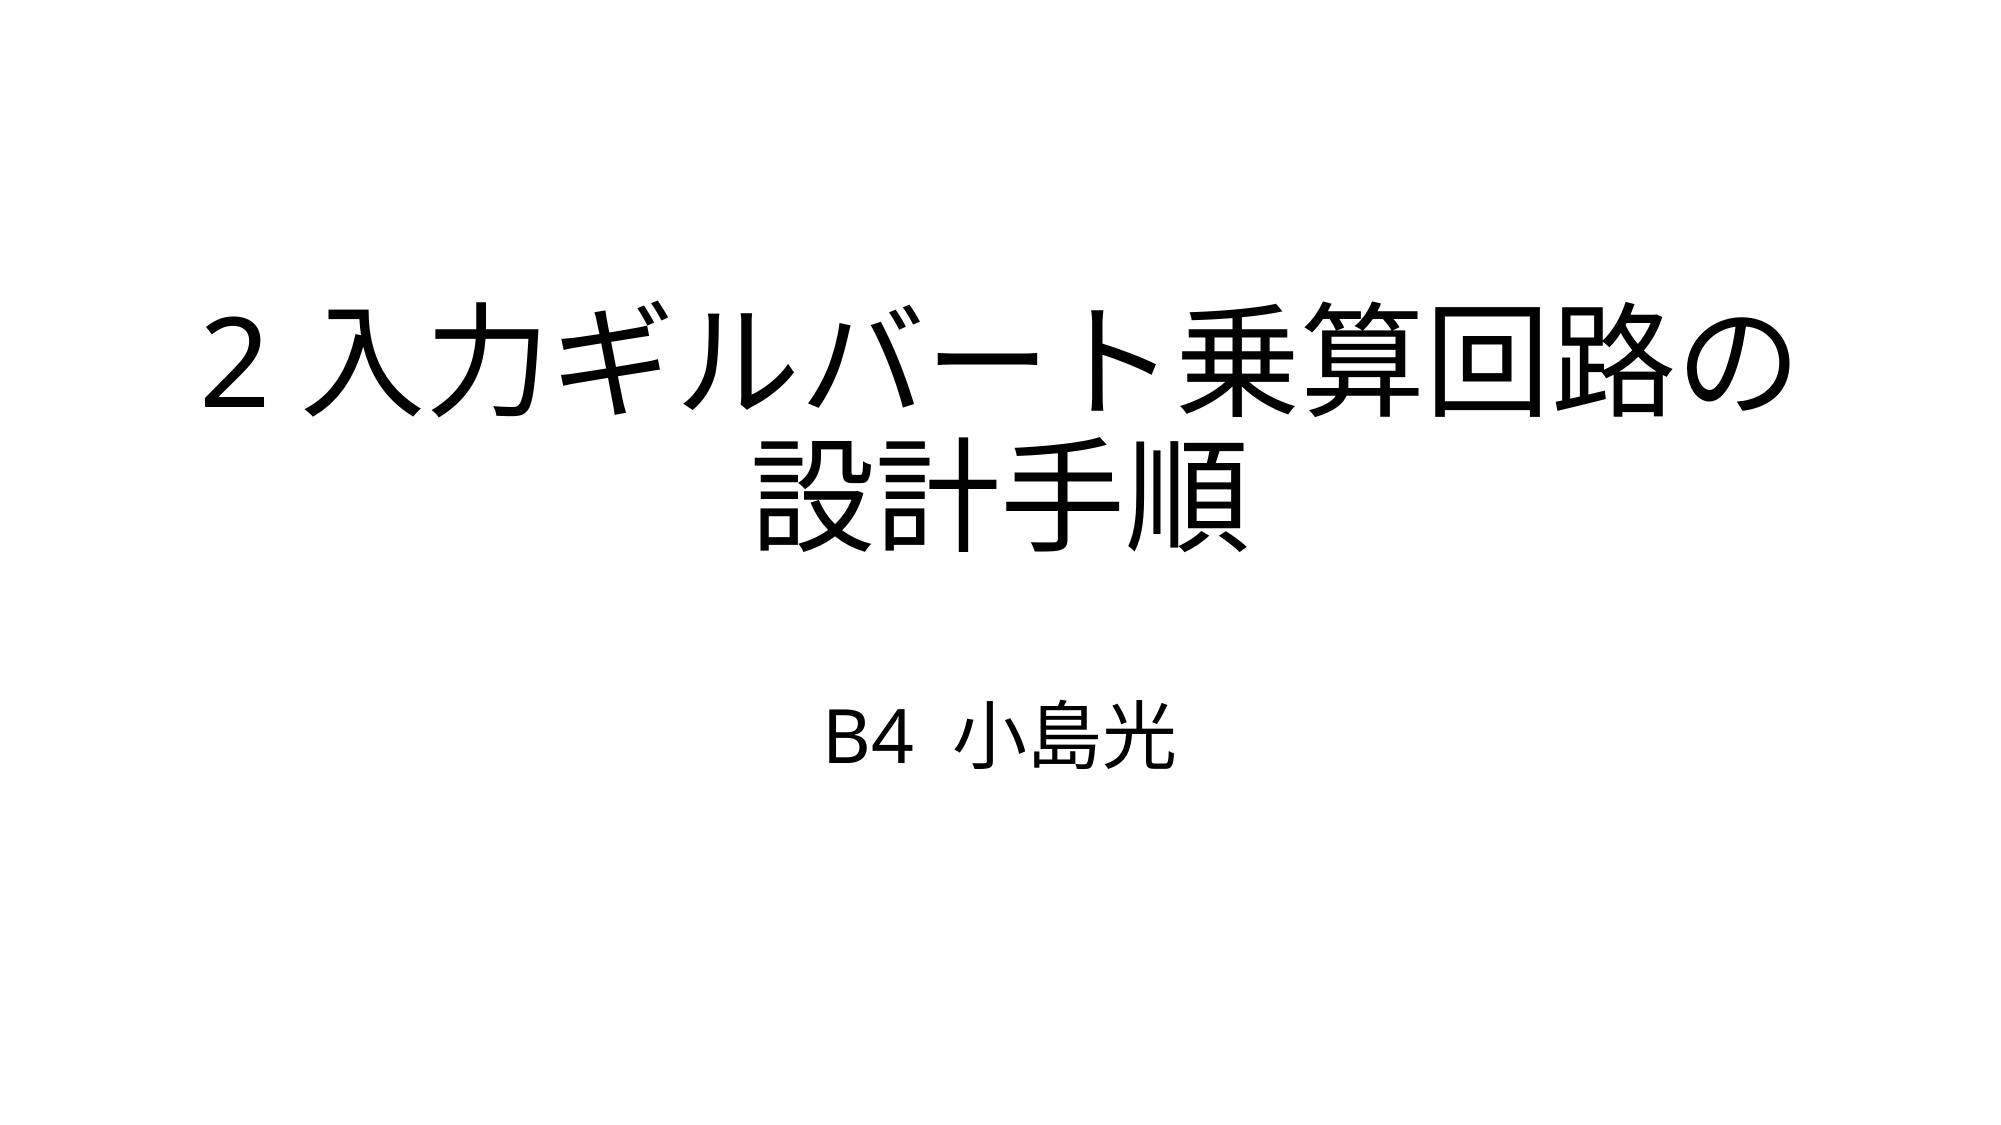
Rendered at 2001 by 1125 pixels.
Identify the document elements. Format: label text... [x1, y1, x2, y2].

subtitle B4 小島光 [249, 691, 1750, 964]
title 2入力ギルバート乗算回路の設計手順 [172, 185, 1828, 578]
